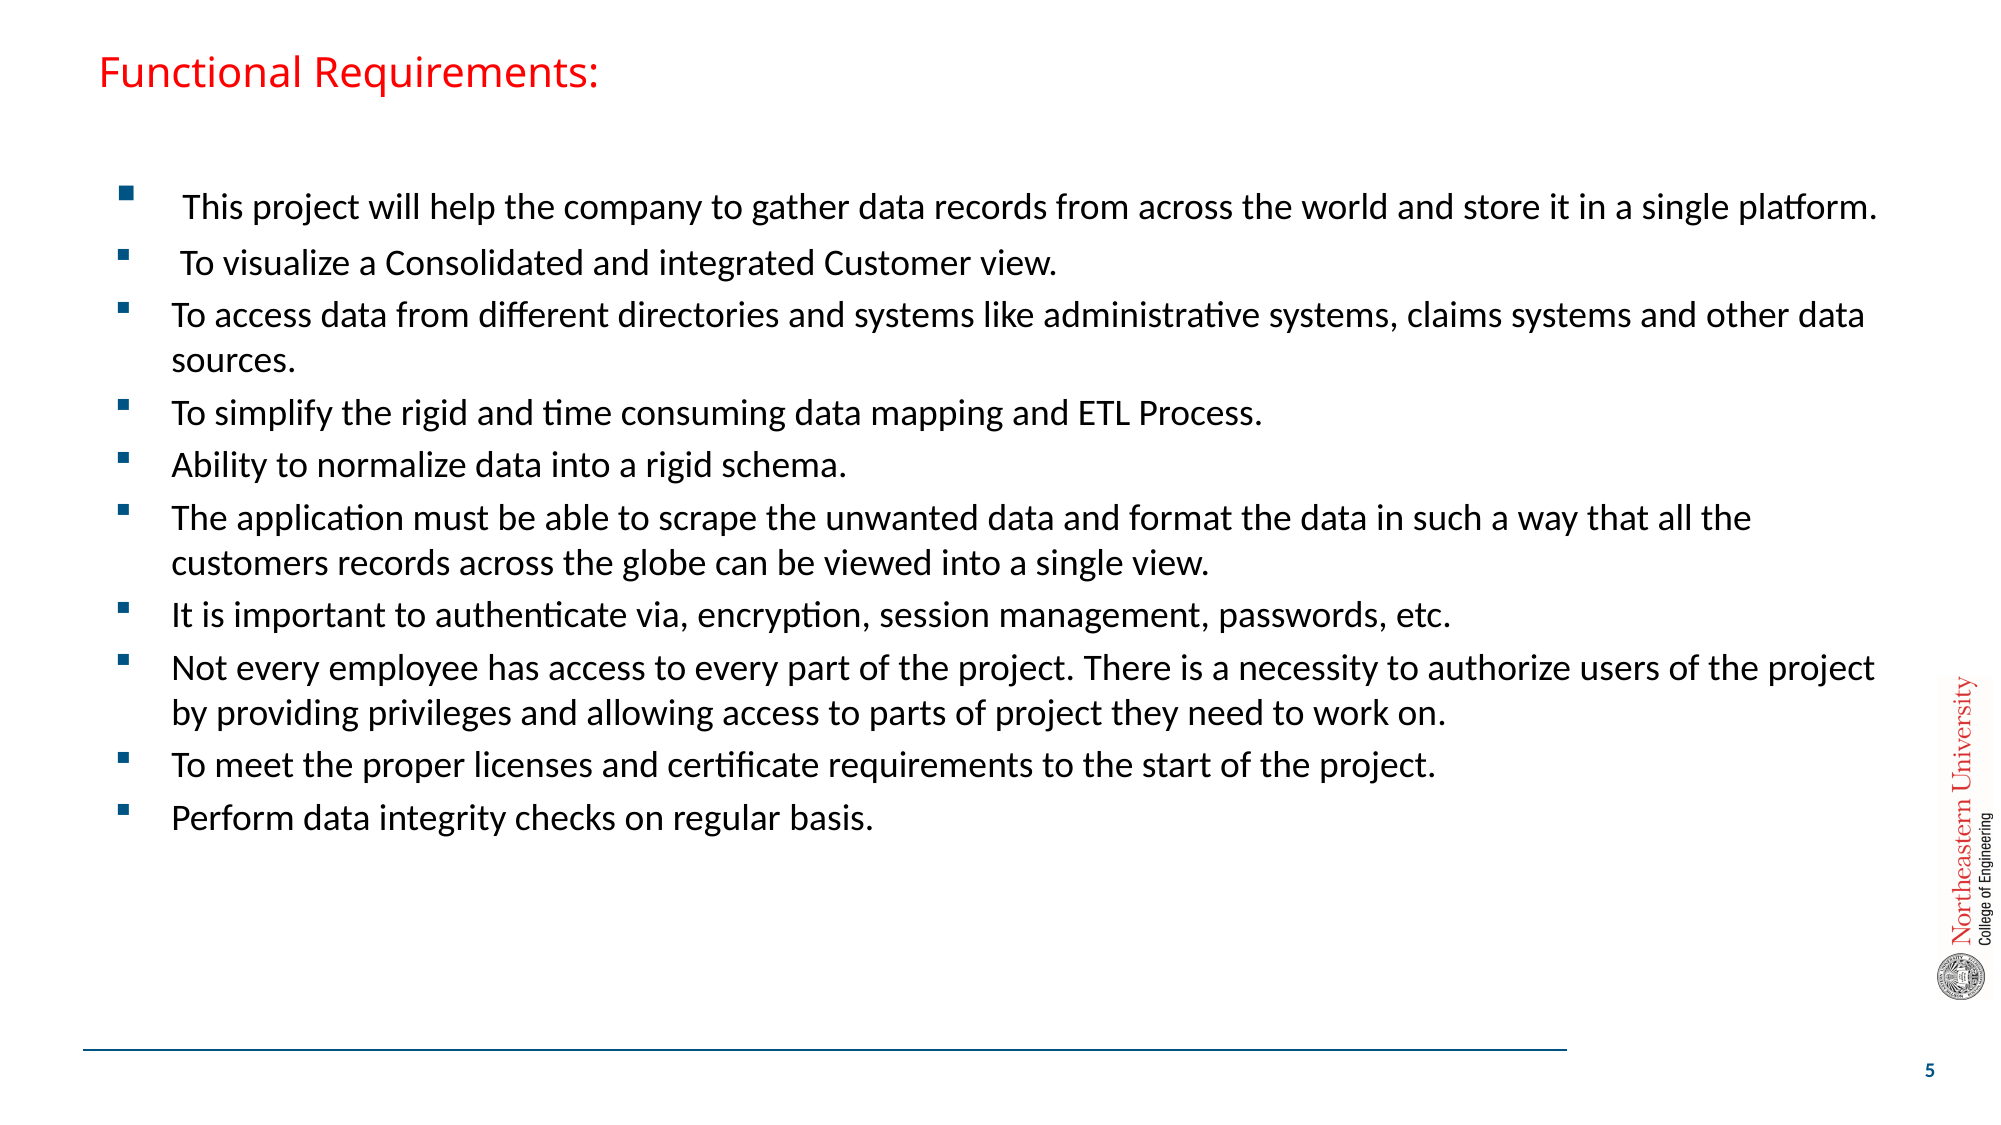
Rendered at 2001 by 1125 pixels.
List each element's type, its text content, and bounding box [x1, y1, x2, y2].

title Functional Requirements: [83, 24, 1884, 118]
list This project will help the company to gather data records from across the world and store it in a single platform. To visualize a Consolidated and integrated Customer view. To access data from different directories and systems like administrative systems, claims systems and other data sources. To simplify the rigid and time consuming data mapping and ETL Process. Ability to normalize data into a rigid schema. The application must be able to scrape the unwanted data and format the data in such a way that all the customers records across the globe can be viewed into a single view. It is important to authenticate via, encryption, session management, passwords, etc. Not every employee has access to every part of the project. There is a necessity to authorize users of the project by providing privileges and allowing access to parts of project they need to work on. To meet the proper licenses and certificate requirements to the start of the project. Perform data integrity checks on regular basis. [99, 162, 1901, 1006]
picture [1938, 677, 1993, 999]
